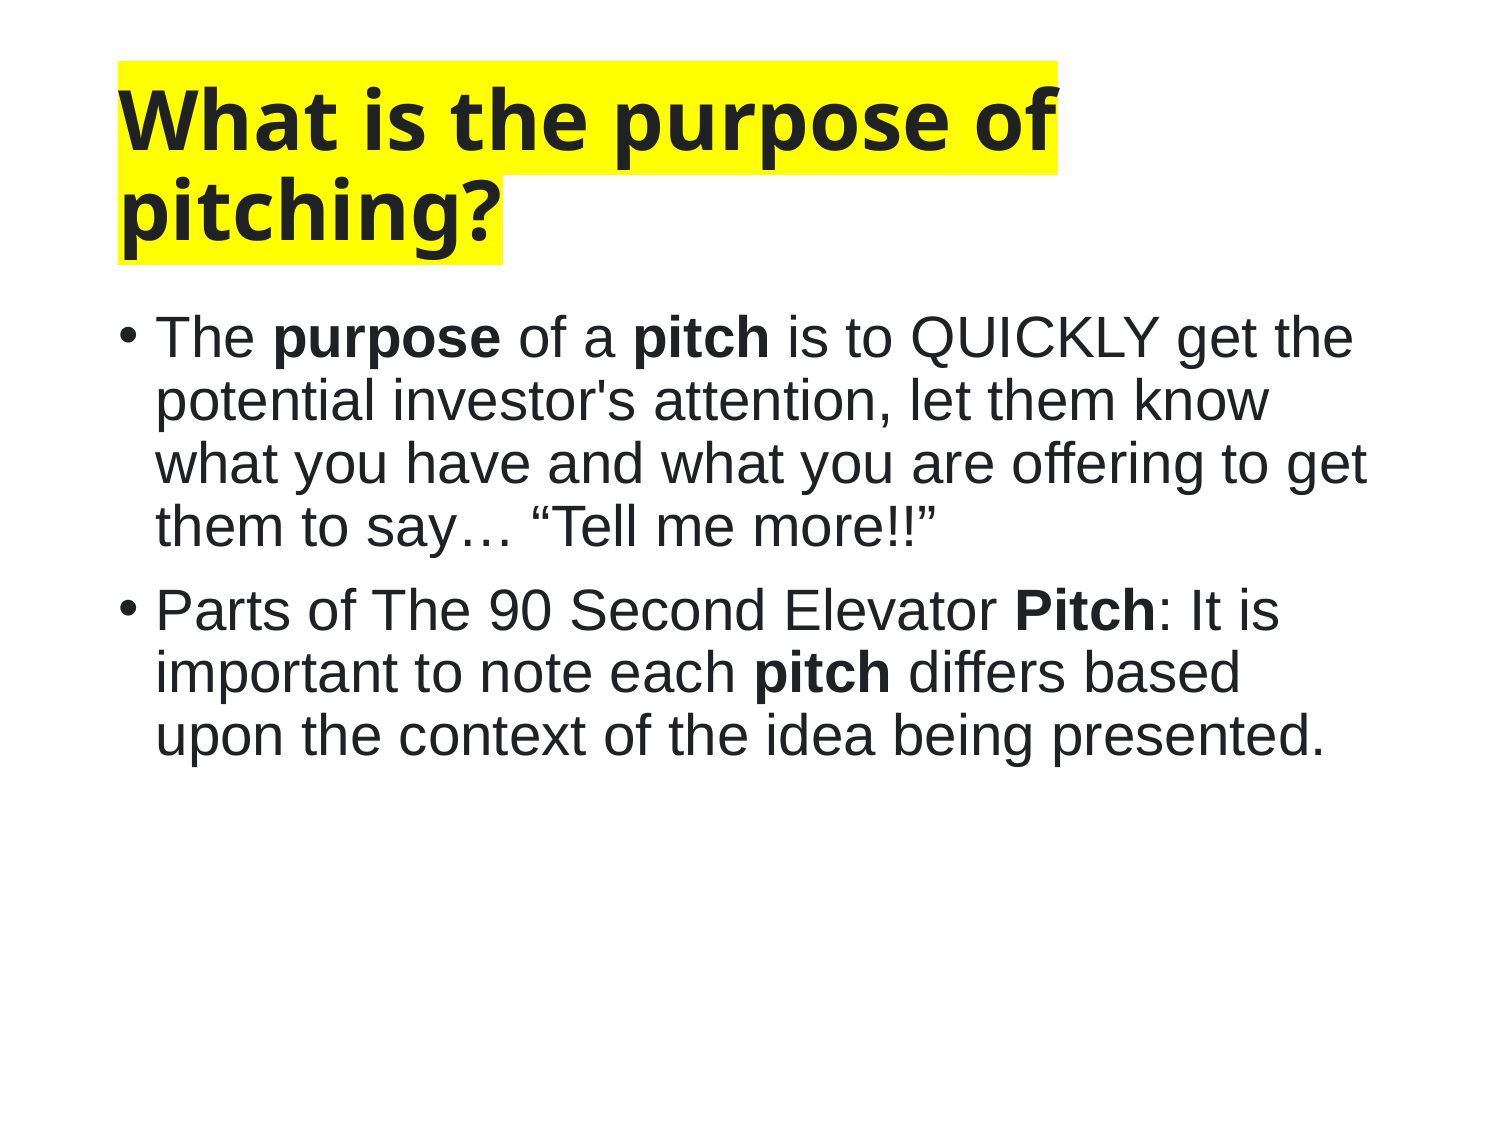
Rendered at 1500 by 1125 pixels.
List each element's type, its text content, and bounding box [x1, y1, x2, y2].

title What is the purpose of pitching? [103, 59, 1397, 278]
list The purpose of a pitch is to QUICKLY get the potential investor's attention, let them know what you have and what you are offering to get them to say… “Tell me more!!” Parts of The 90 Second Elevator Pitch: It is important to note each pitch differs based upon the context of the idea being presented. [103, 299, 1397, 1014]
